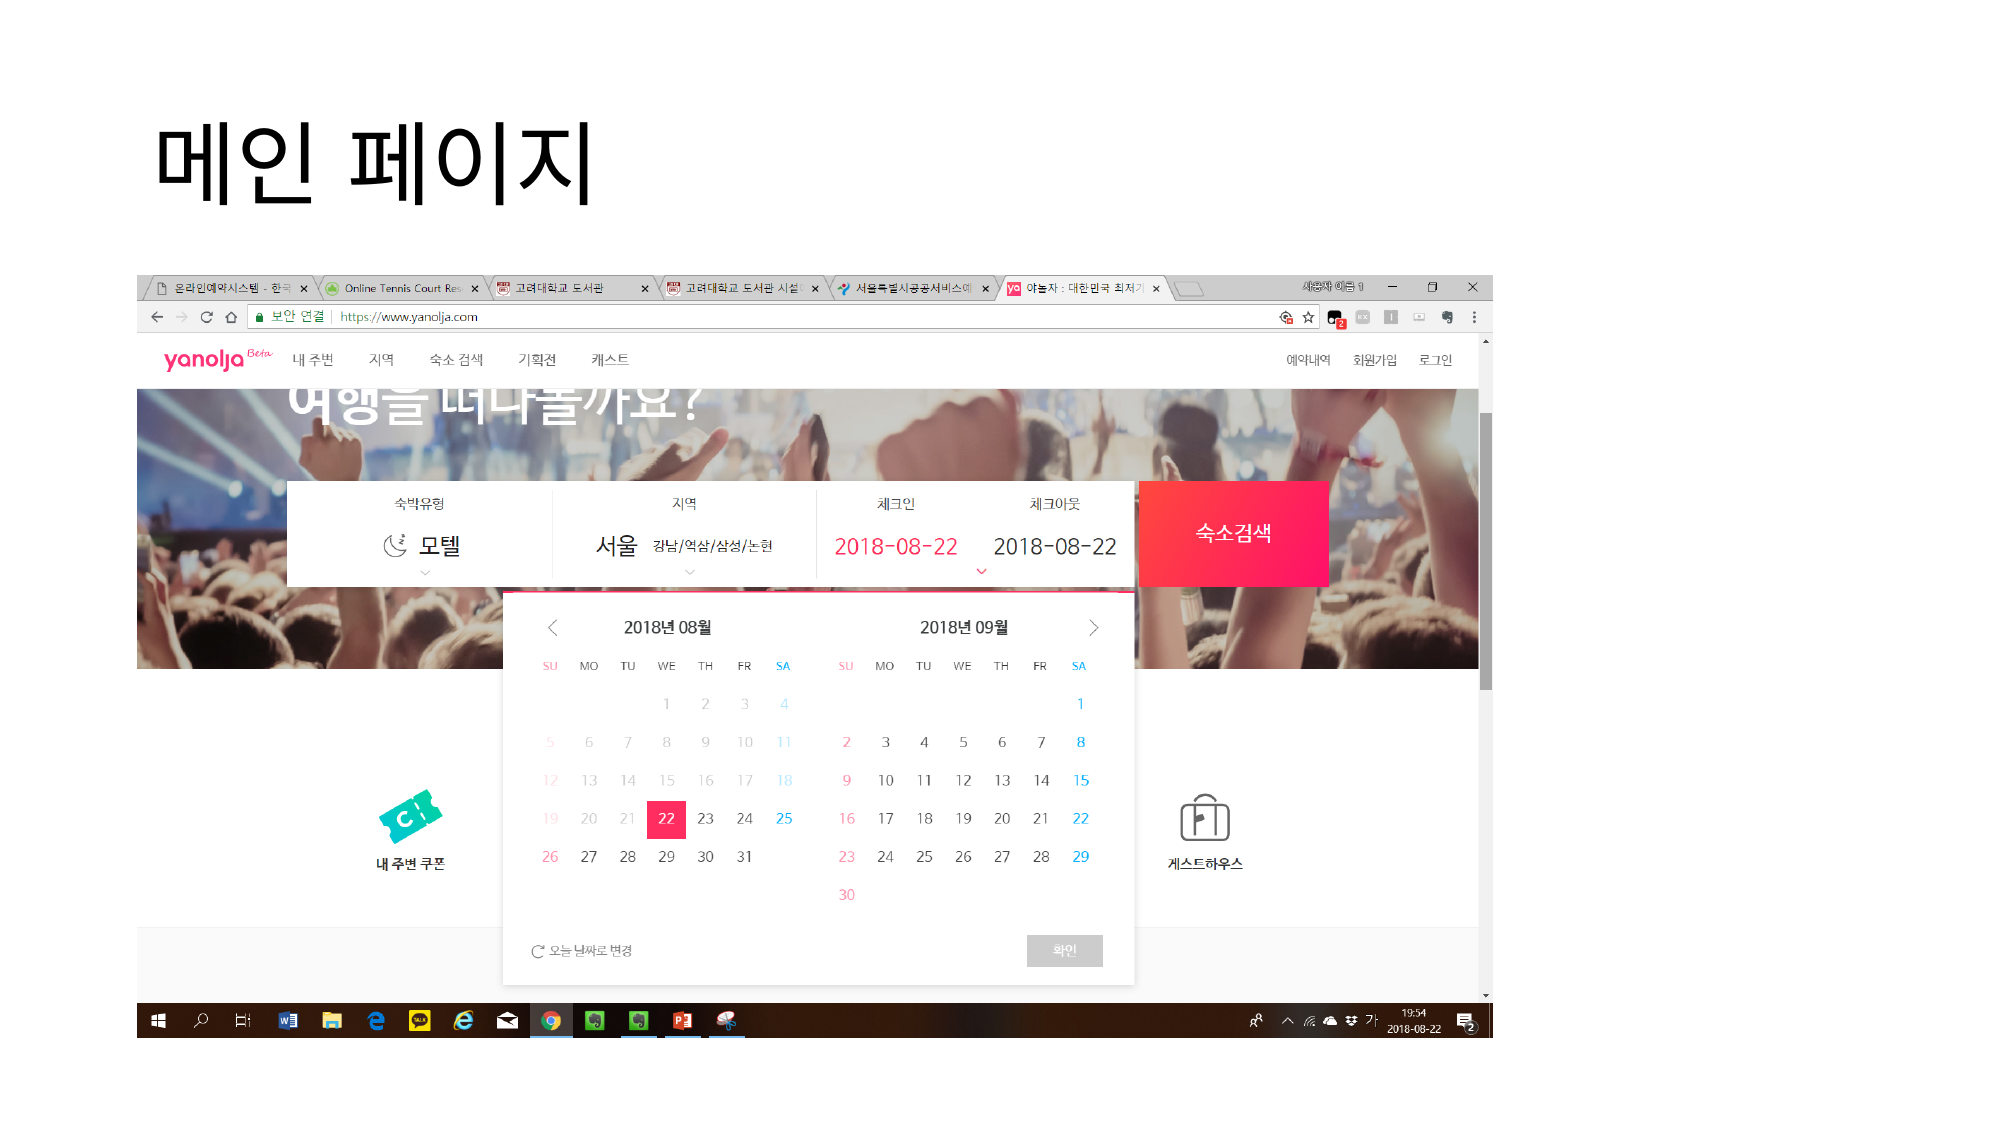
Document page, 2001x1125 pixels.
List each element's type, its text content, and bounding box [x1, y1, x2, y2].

title 메인 페이지 [137, 59, 1863, 278]
picture [137, 275, 1493, 1038]
